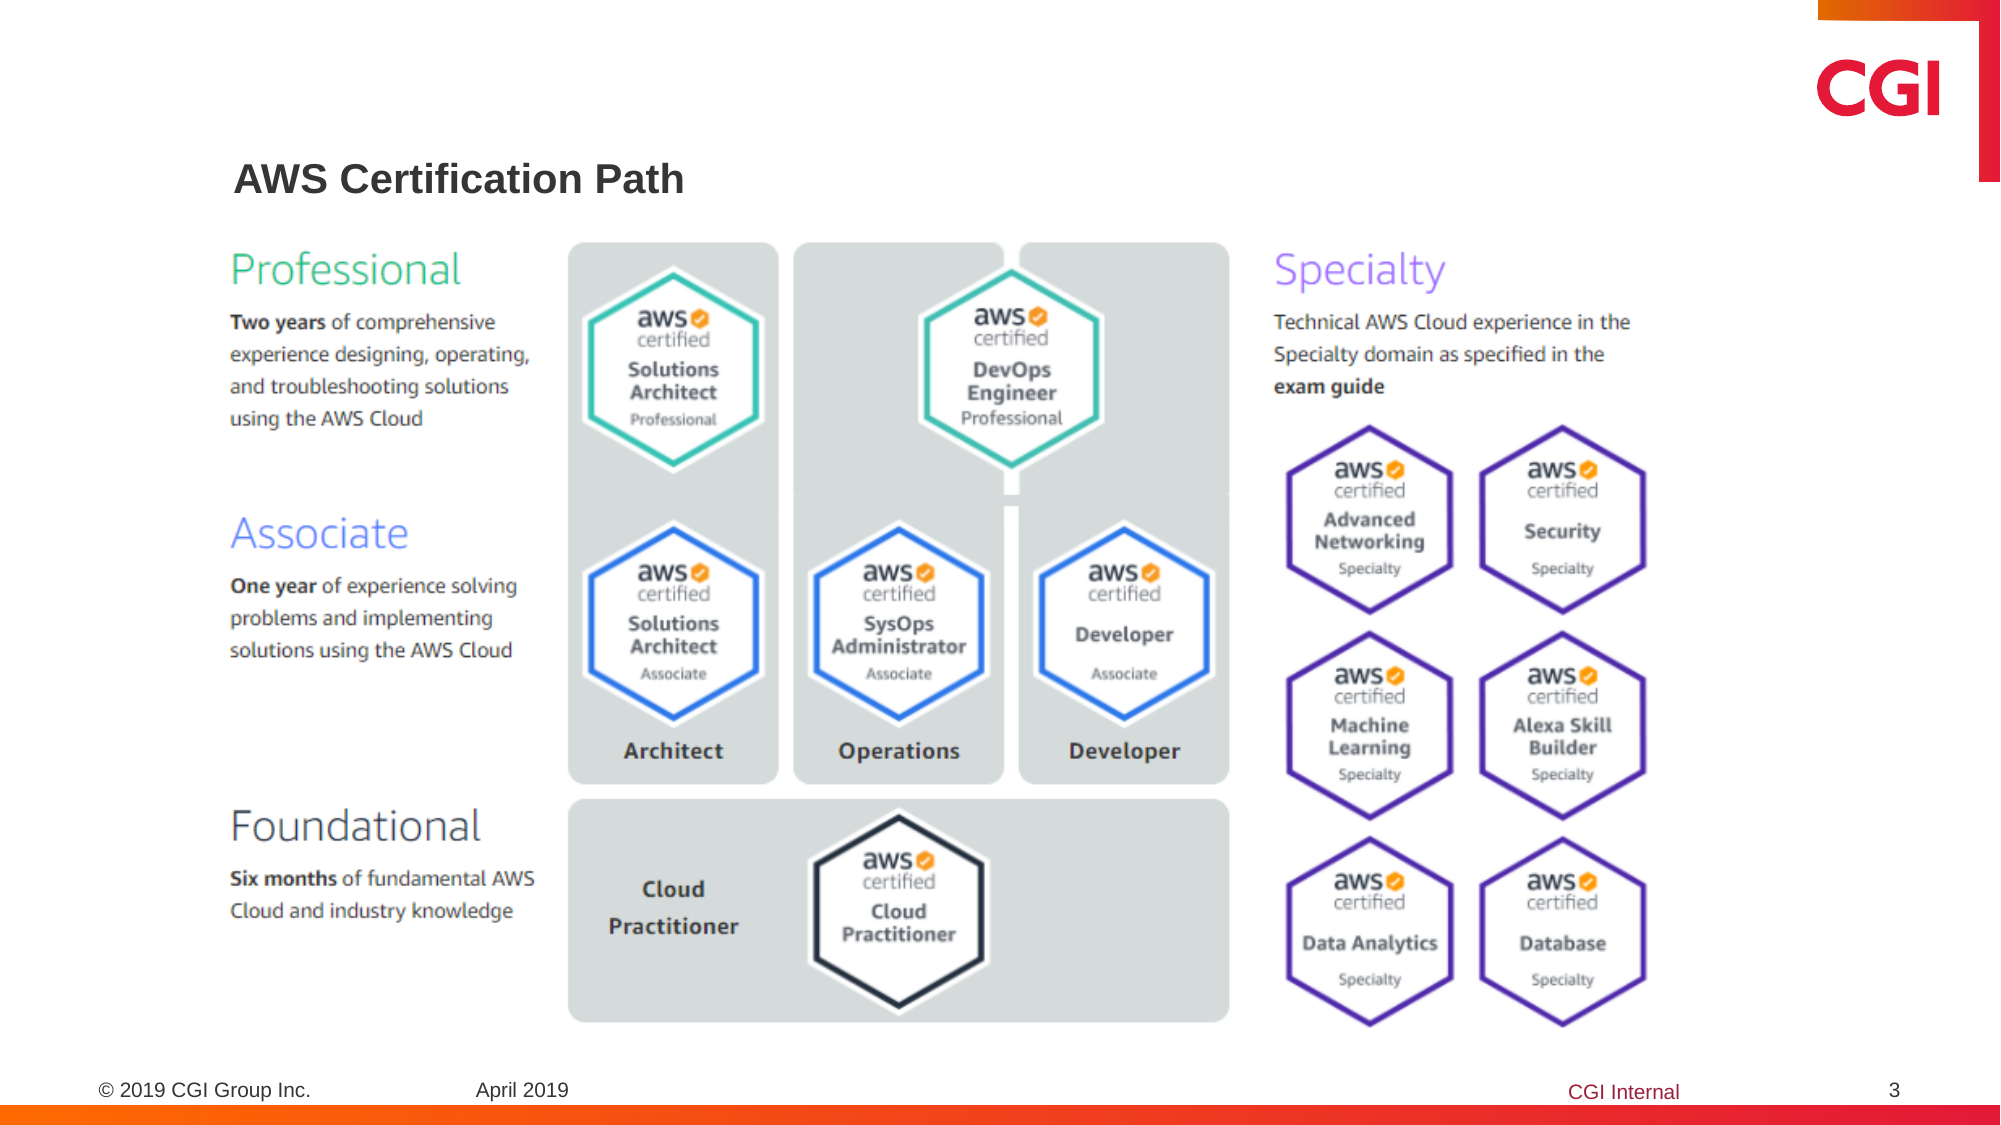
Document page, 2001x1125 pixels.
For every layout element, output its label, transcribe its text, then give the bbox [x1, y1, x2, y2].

slide_number 3 [1857, 1075, 1901, 1104]
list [163, 204, 1776, 1042]
text_box AWS Certification Path [218, 143, 701, 203]
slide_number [414, 1075, 631, 1103]
